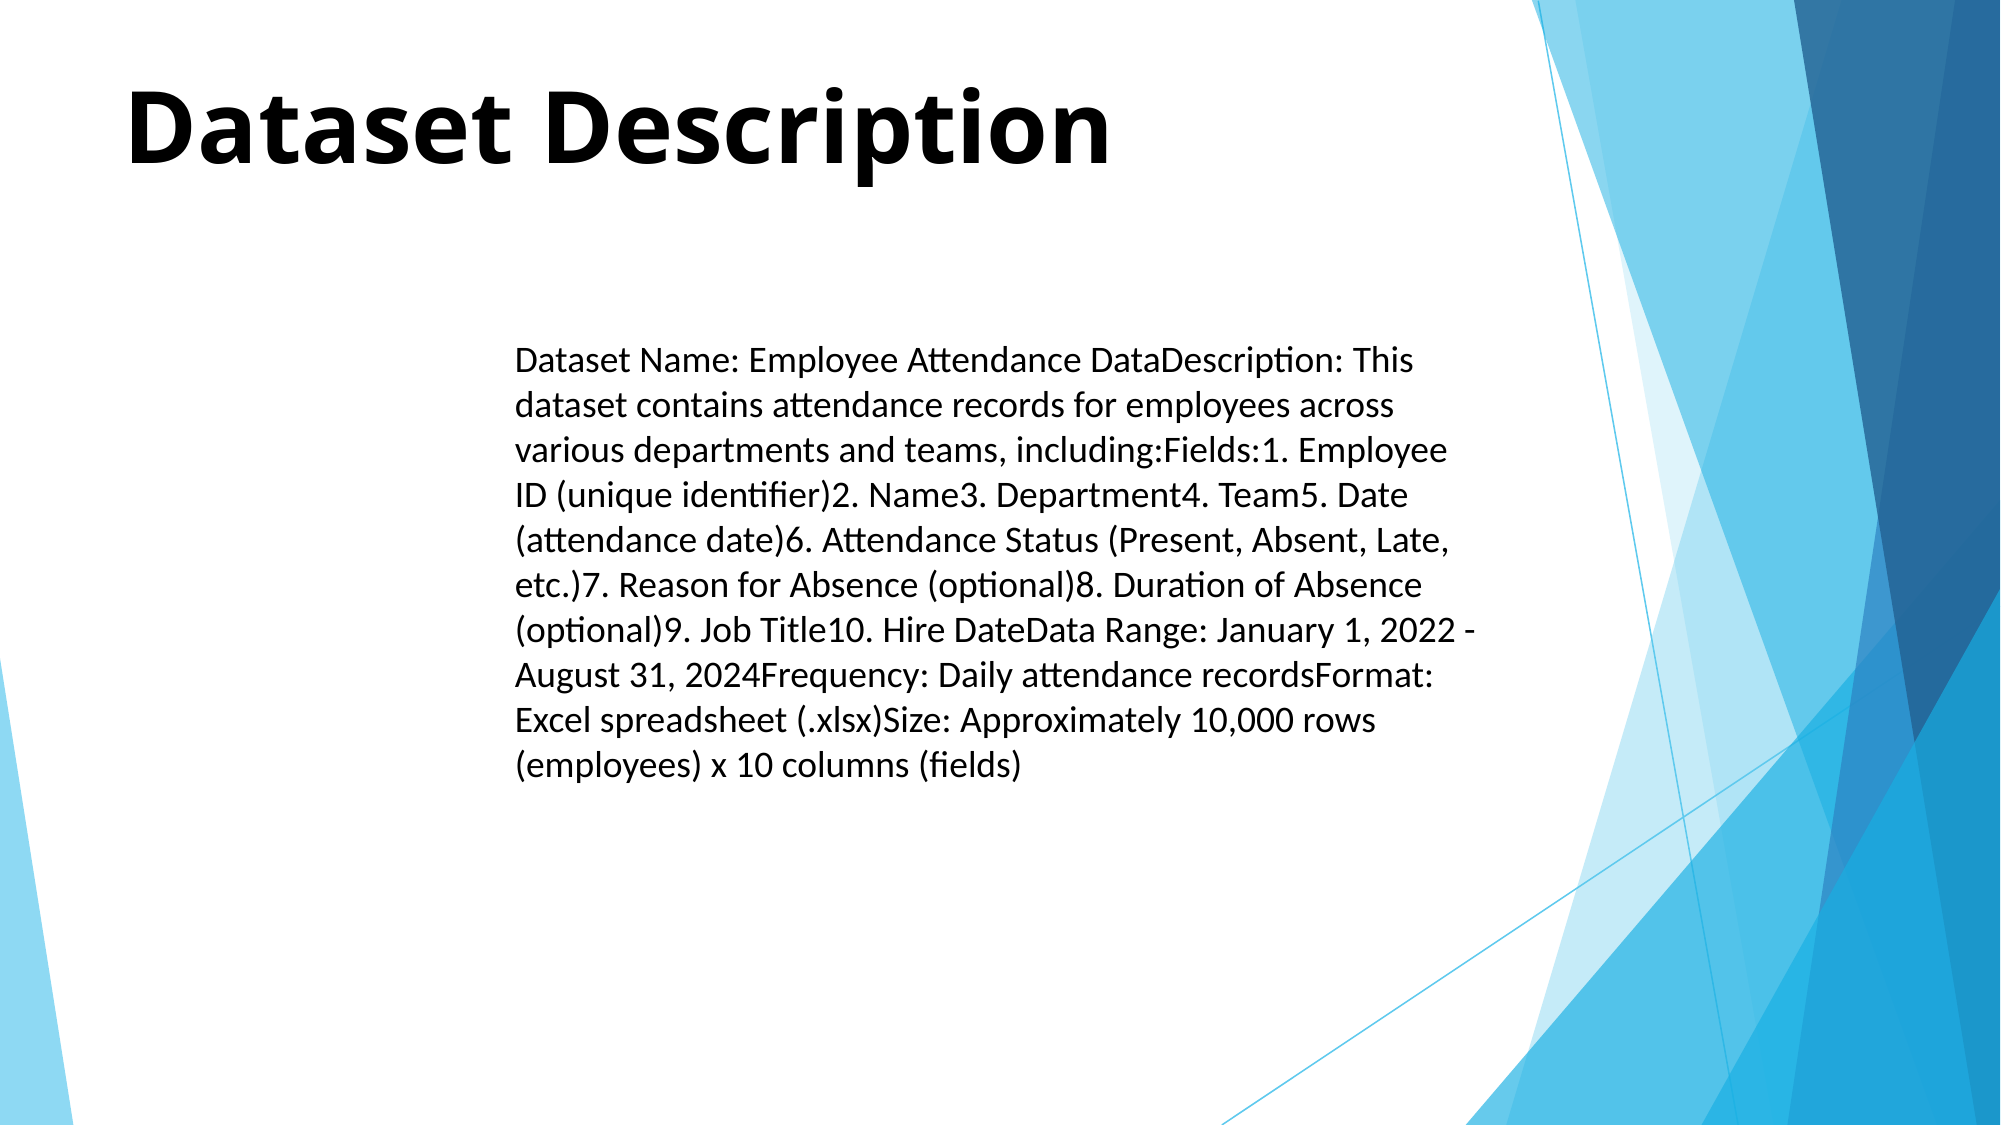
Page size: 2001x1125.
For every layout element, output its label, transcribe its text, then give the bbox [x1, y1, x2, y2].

text_box Dataset Name: Employee Attendance DataDescription: This dataset contains attendance records for employees across various departments and teams, including:Fields:1. Employee ID (unique identifier)2. Name3. Department4. Team5. Date (attendance date)6. Attendance Status (Present, Absent, Late, etc.)7. Reason for Absence (optional)8. Duration of Absence (optional)9. Job Title10. Hire DateData Range: January 1, 2022 - August 31, 2024Frequency: Daily attendance recordsFormat: Excel spreadsheet (.xlsx)Size: Approximately 10,000 rows (employees) x 10 columns (fields) [500, 327, 1500, 793]
title Dataset Description [123, 63, 1877, 182]
